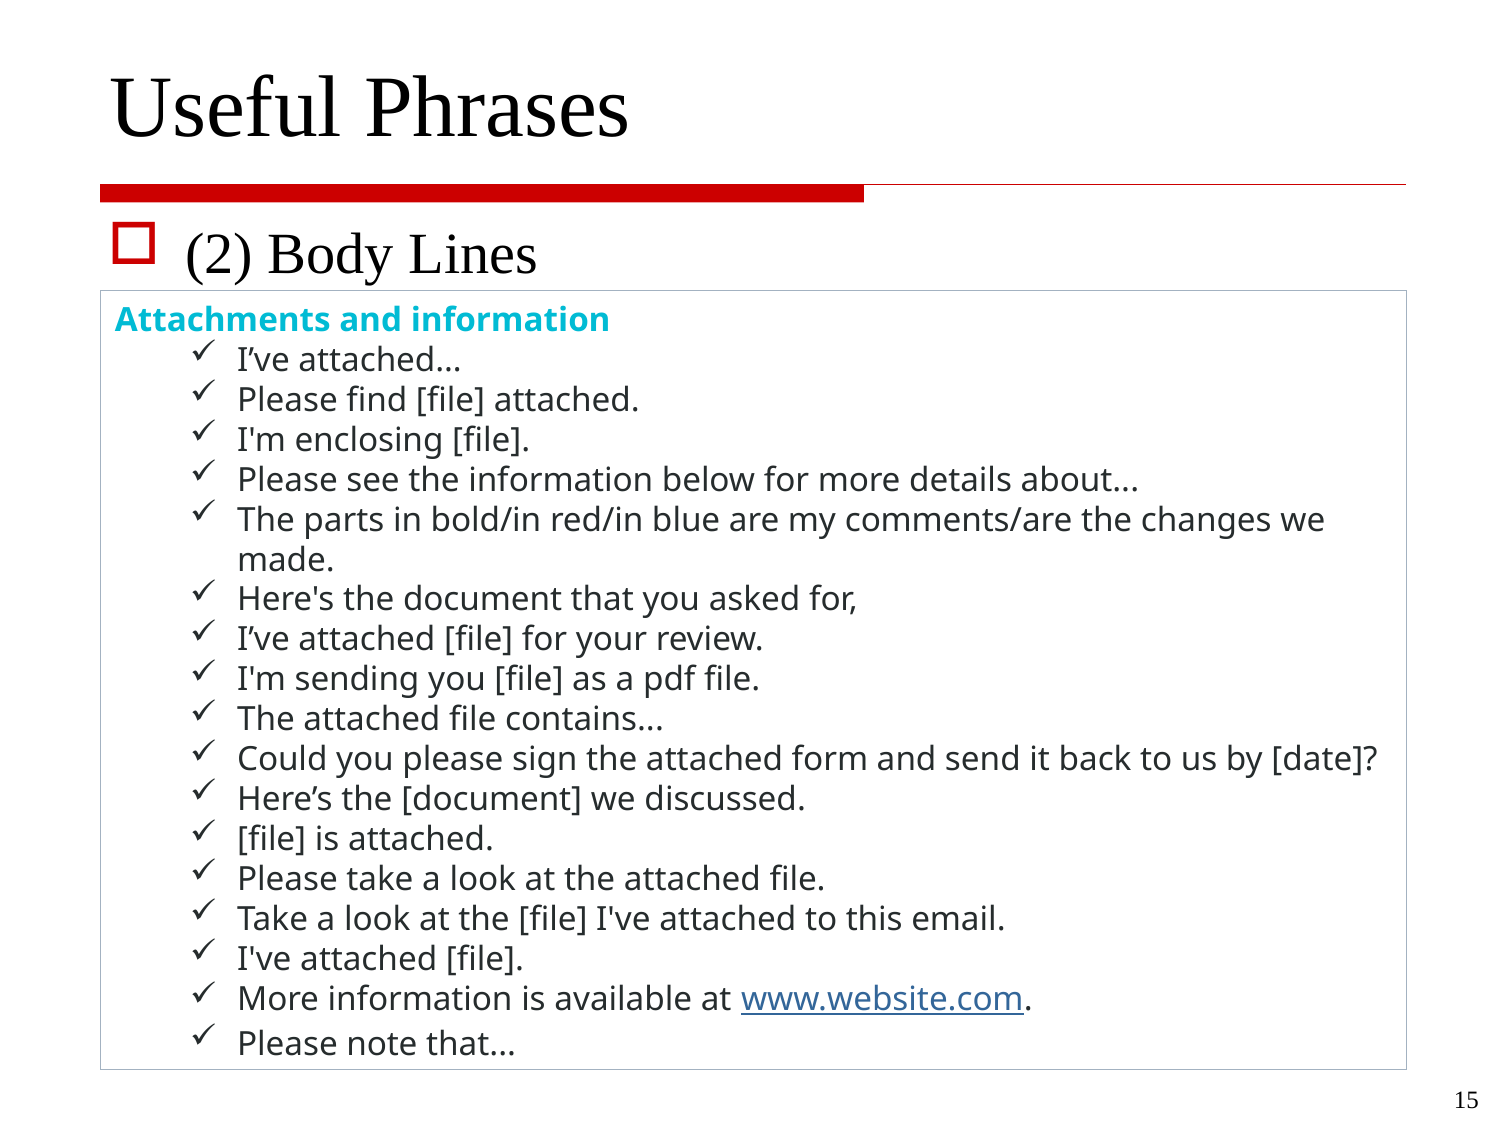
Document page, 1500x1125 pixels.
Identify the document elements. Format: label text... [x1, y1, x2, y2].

list (2) Body Lines [92, 208, 1406, 1023]
title Useful Phrases [94, 50, 1407, 161]
footer 15 [1405, 1034, 1495, 1121]
text_box Attachments and information I’ve attached… Please find [file] attached. I'm enclosing [file]. Please see the information below for more details about... The parts in bold/in red/in blue are my comments/are the changes we made. Here's the document that you asked for, I’ve attached [file] for your review. I'm sending you [file] as a pdf file. The attached file contains... Could you please sign the attached form and send it back to us by [date]? Here’s the [document] we discussed. [file] is attached. Please take a look at the attached file. Take a look at the [file] I've attached to this email. I've attached [file]. More information is available at www.website.com. Please note that... [100, 290, 1407, 1070]
